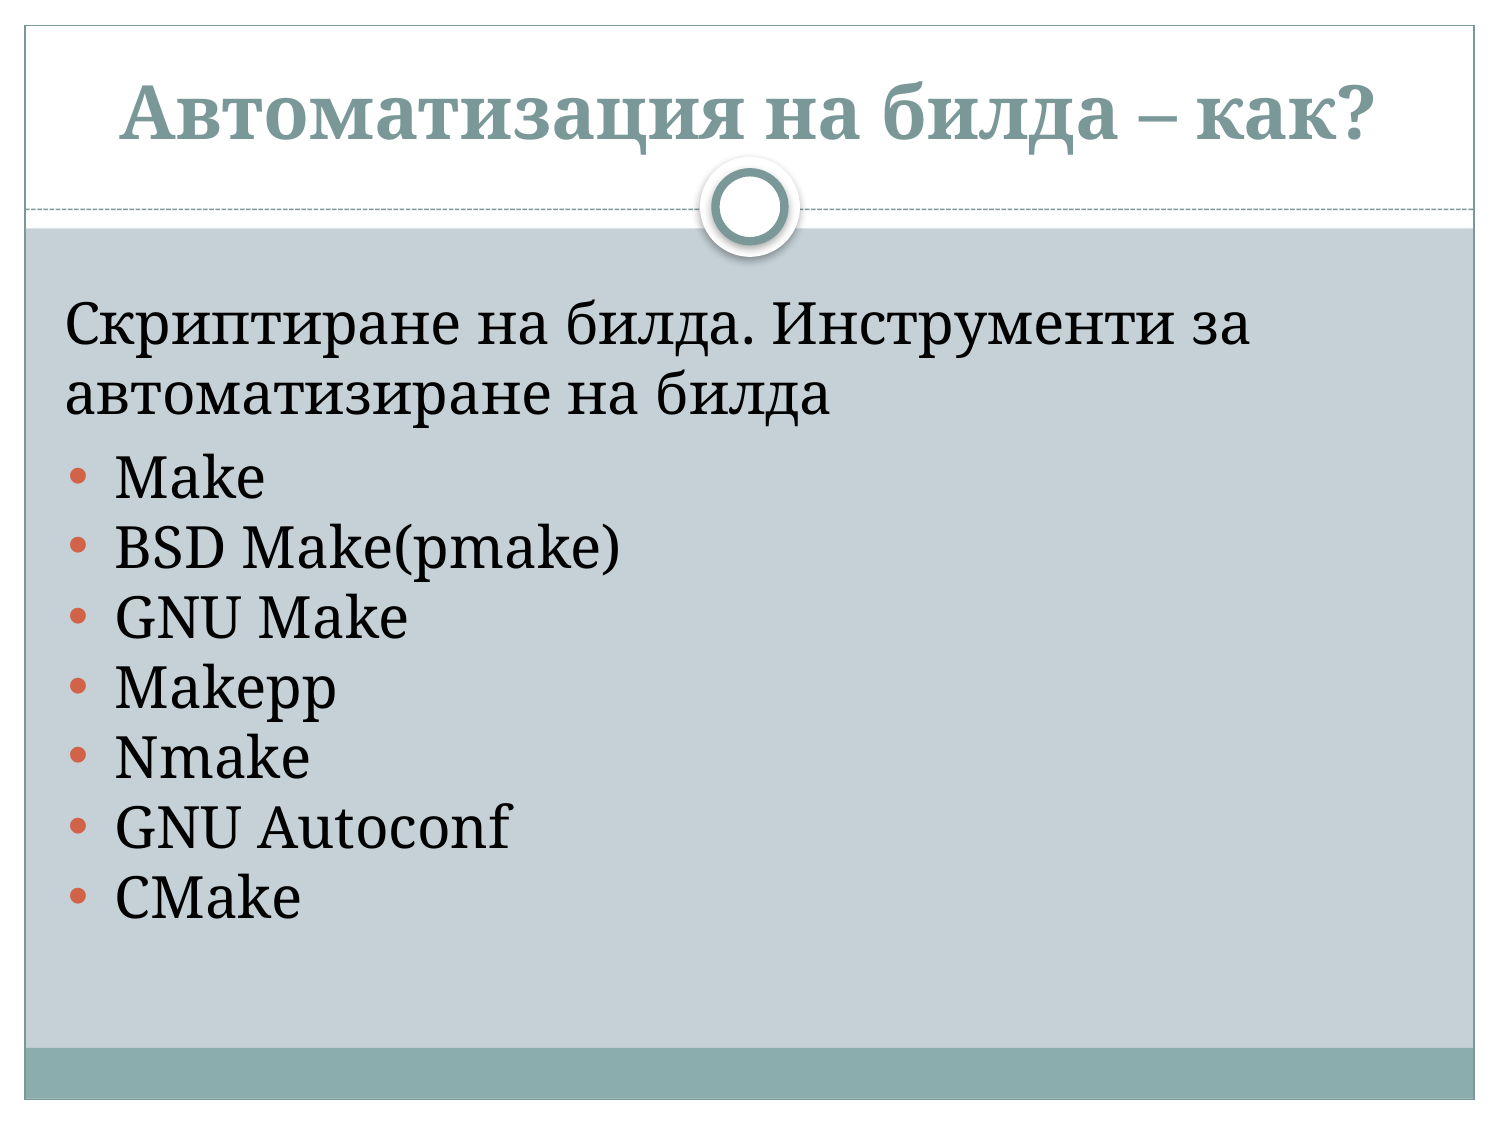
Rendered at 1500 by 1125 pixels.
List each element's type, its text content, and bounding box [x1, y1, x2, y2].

title Автоматизация на билда – как? [49, 37, 1450, 162]
text_box Make BSD Make(pmake) GNU Make Makepp Nmake GNU Autoconf CMake [53, 432, 1436, 1018]
list Скриптиране на билда. Инструменти за автоматизиране на билда [49, 278, 1445, 457]
